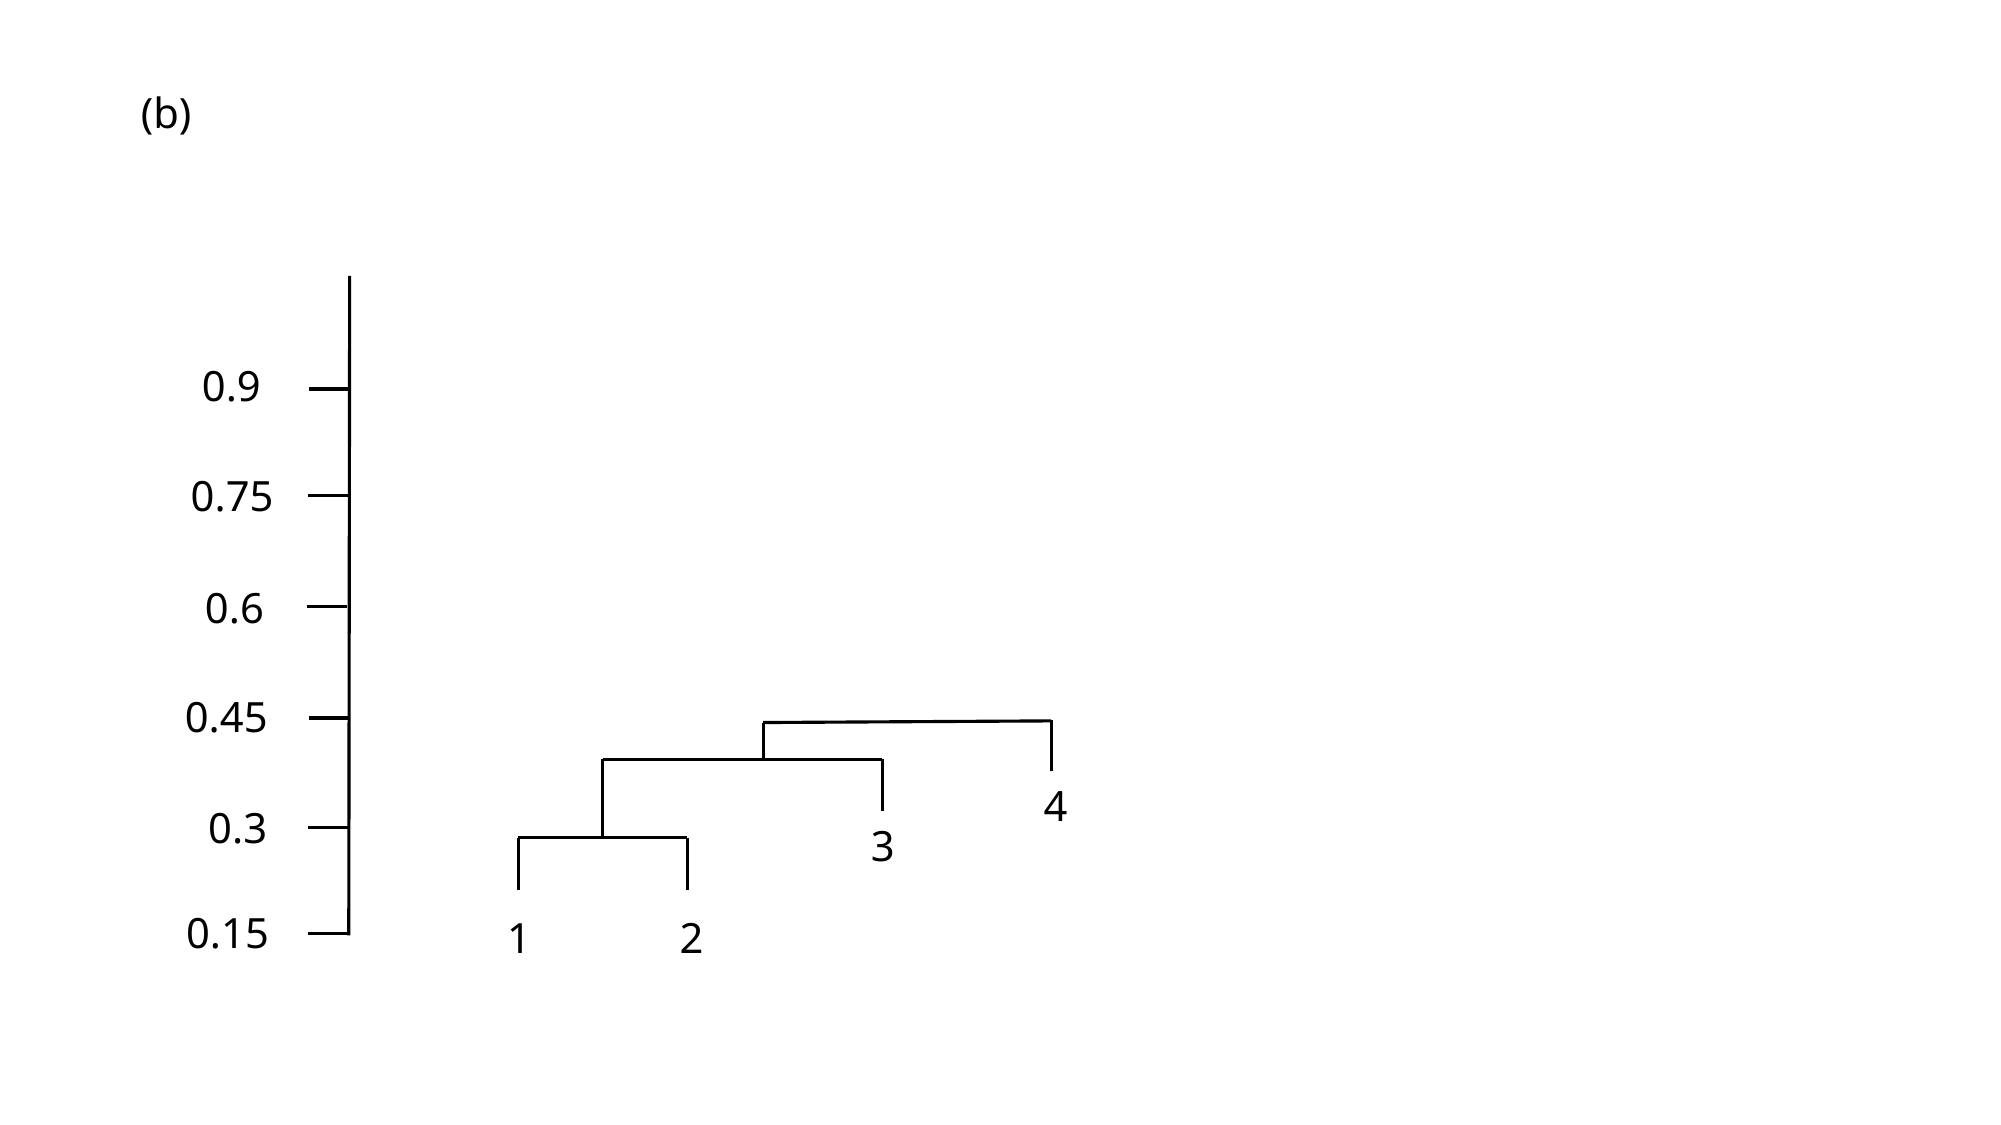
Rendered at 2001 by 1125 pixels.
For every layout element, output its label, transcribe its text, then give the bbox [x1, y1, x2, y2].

text_box 2 [664, 904, 710, 970]
text_box 0.6 [190, 574, 284, 639]
text_box 0.75 [175, 462, 297, 528]
text_box 0.3 [193, 794, 287, 860]
text_box 0.45 [170, 682, 300, 748]
text_box (b) [126, 79, 213, 144]
text_box 0.15 [171, 899, 301, 965]
text_box 3 [856, 811, 902, 877]
text_box 1 [492, 904, 546, 970]
text_box 0.9 [187, 352, 309, 418]
text_box 4 [1028, 772, 1074, 838]
